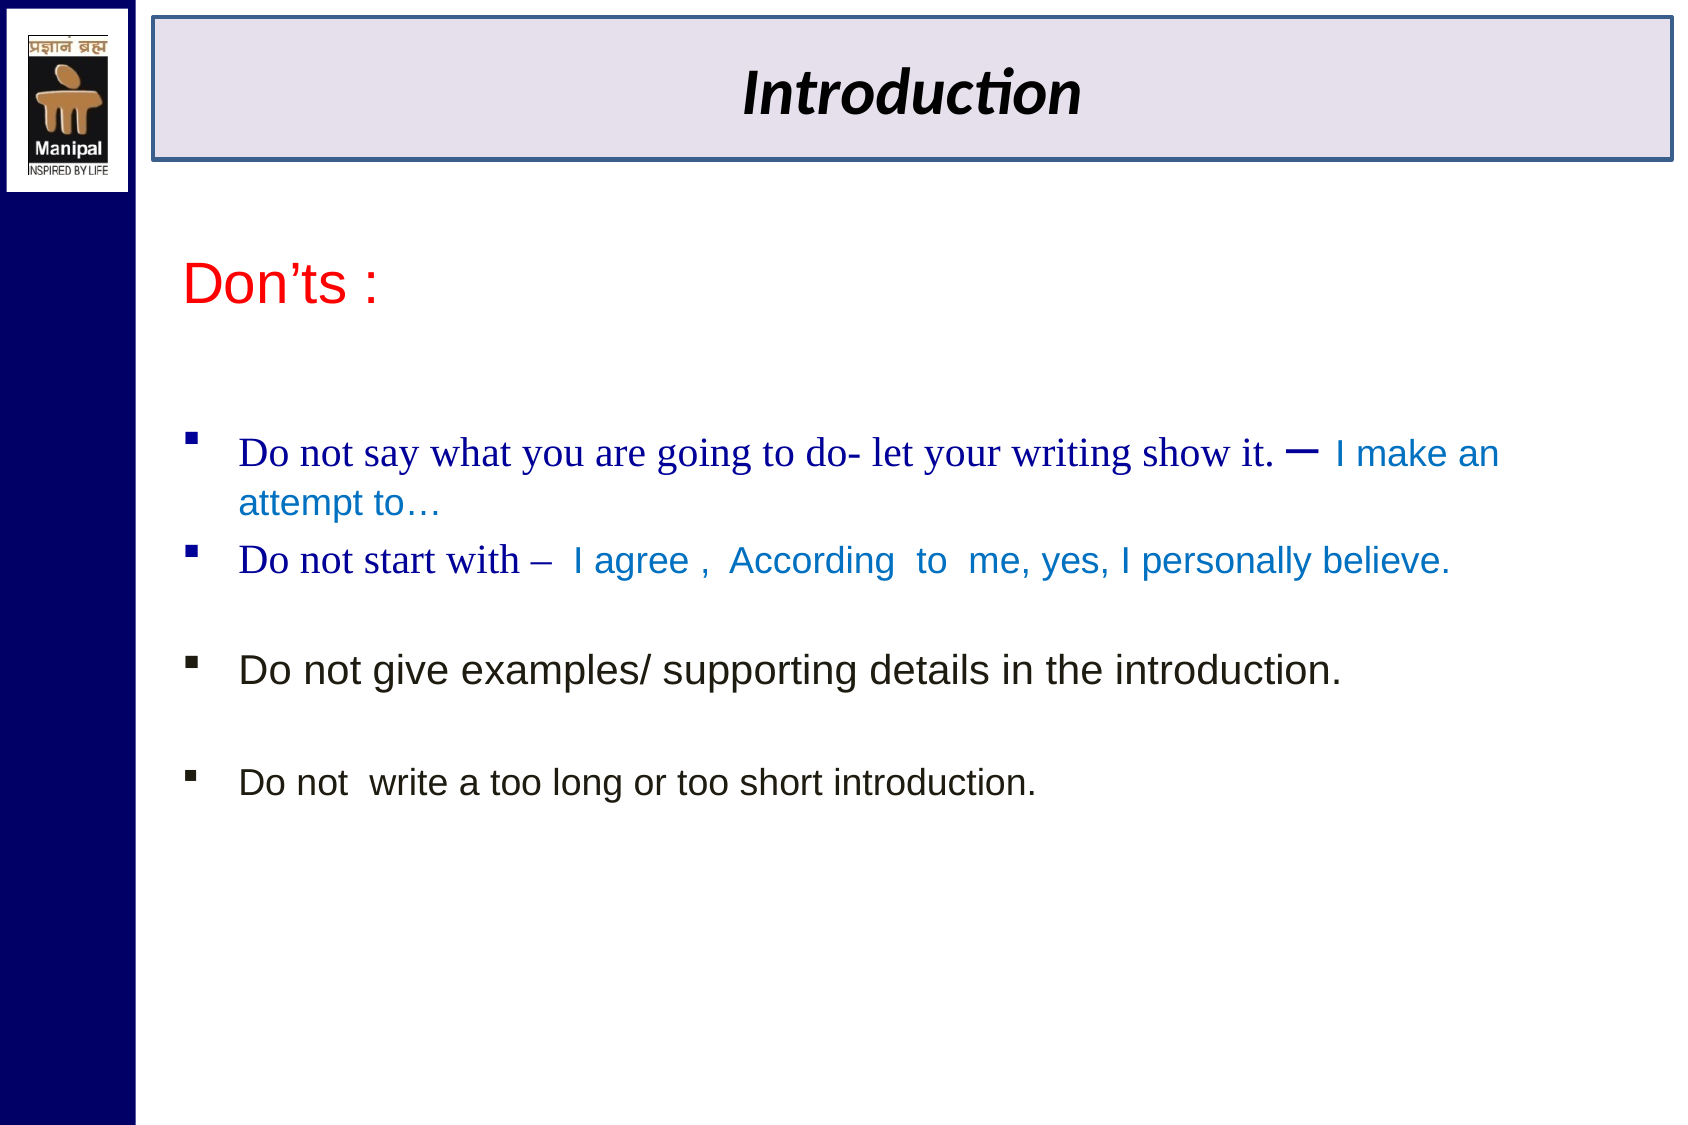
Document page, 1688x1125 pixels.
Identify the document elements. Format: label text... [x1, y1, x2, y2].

title Introduction [151, 15, 1674, 162]
list Don’ts : Do not say what you are going to do- let your writing show it. – I make an attempt to… Do not start with – I agree , According to me, yes, I personally believe. Do not give examples/ supporting details in the introduction. Do not write a too long or too short introduction. [167, 237, 1604, 1005]
picture [28, 35, 108, 175]
